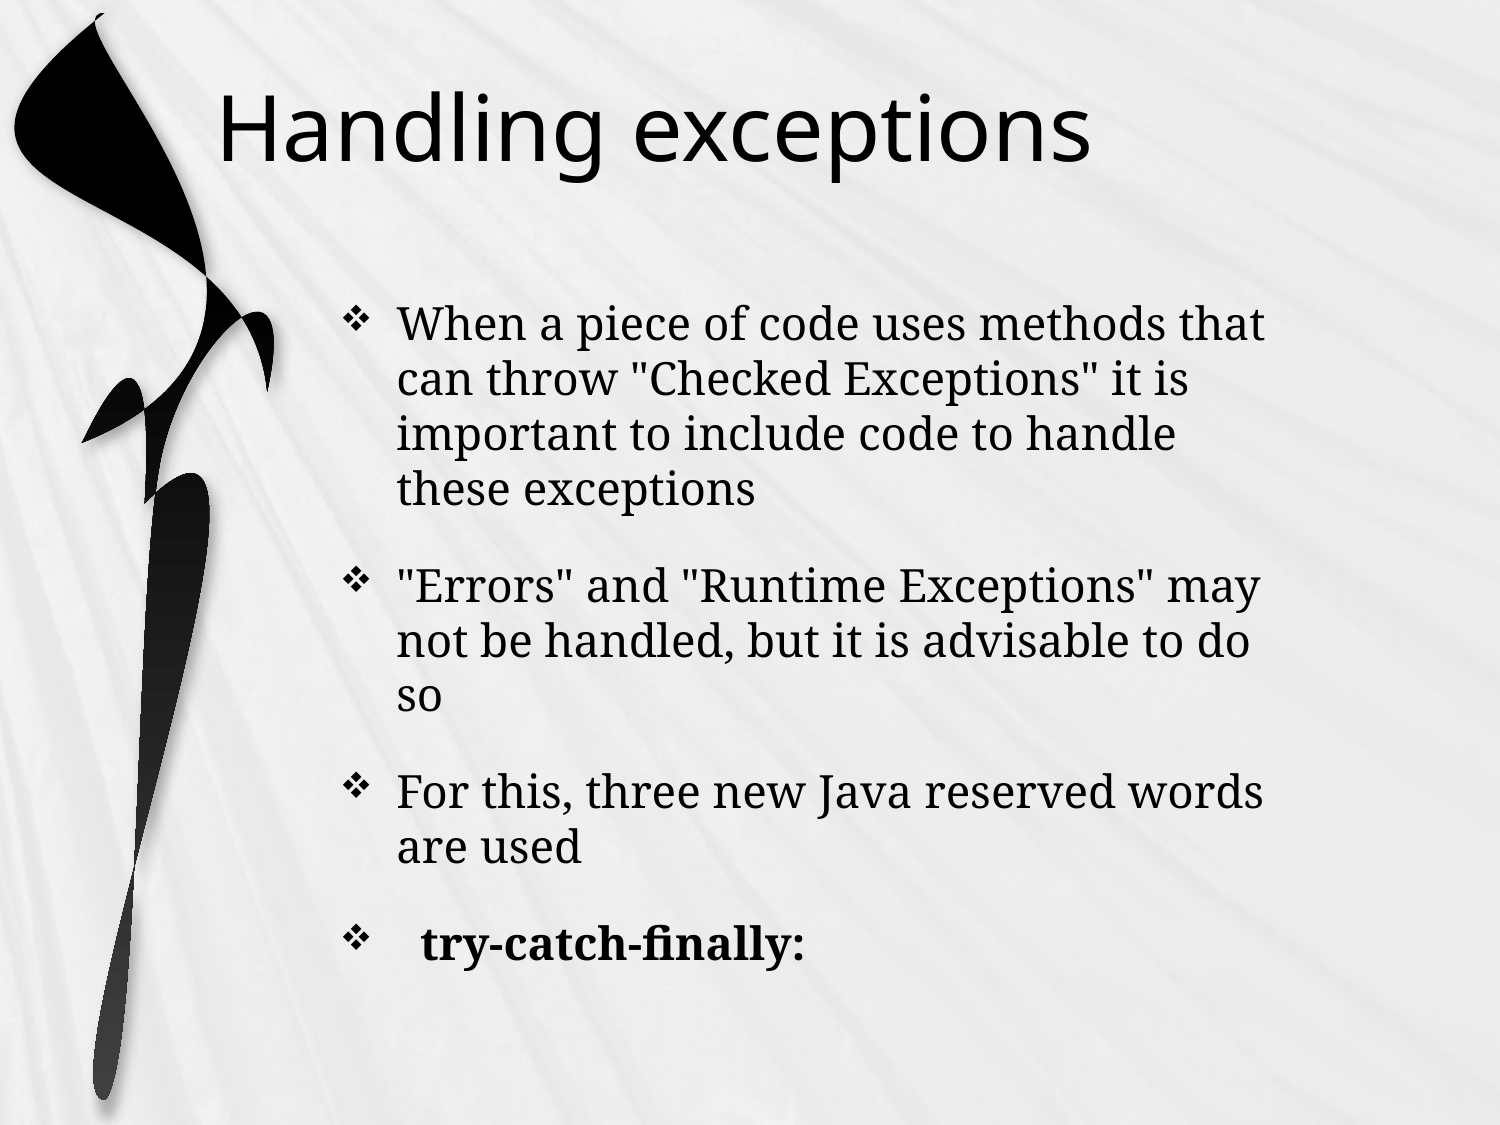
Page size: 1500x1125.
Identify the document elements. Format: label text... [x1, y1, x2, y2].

list When a piece of code uses methods that can throw "Checked Exceptions" it is important to include code to handle these exceptions "Errors" and "Runtime Exceptions" may not be handled, but it is advisable to do so For this, three new Java reserved words are used try-catch-finally: [324, 287, 1316, 1005]
title Handling exceptions [200, 12, 1317, 238]
